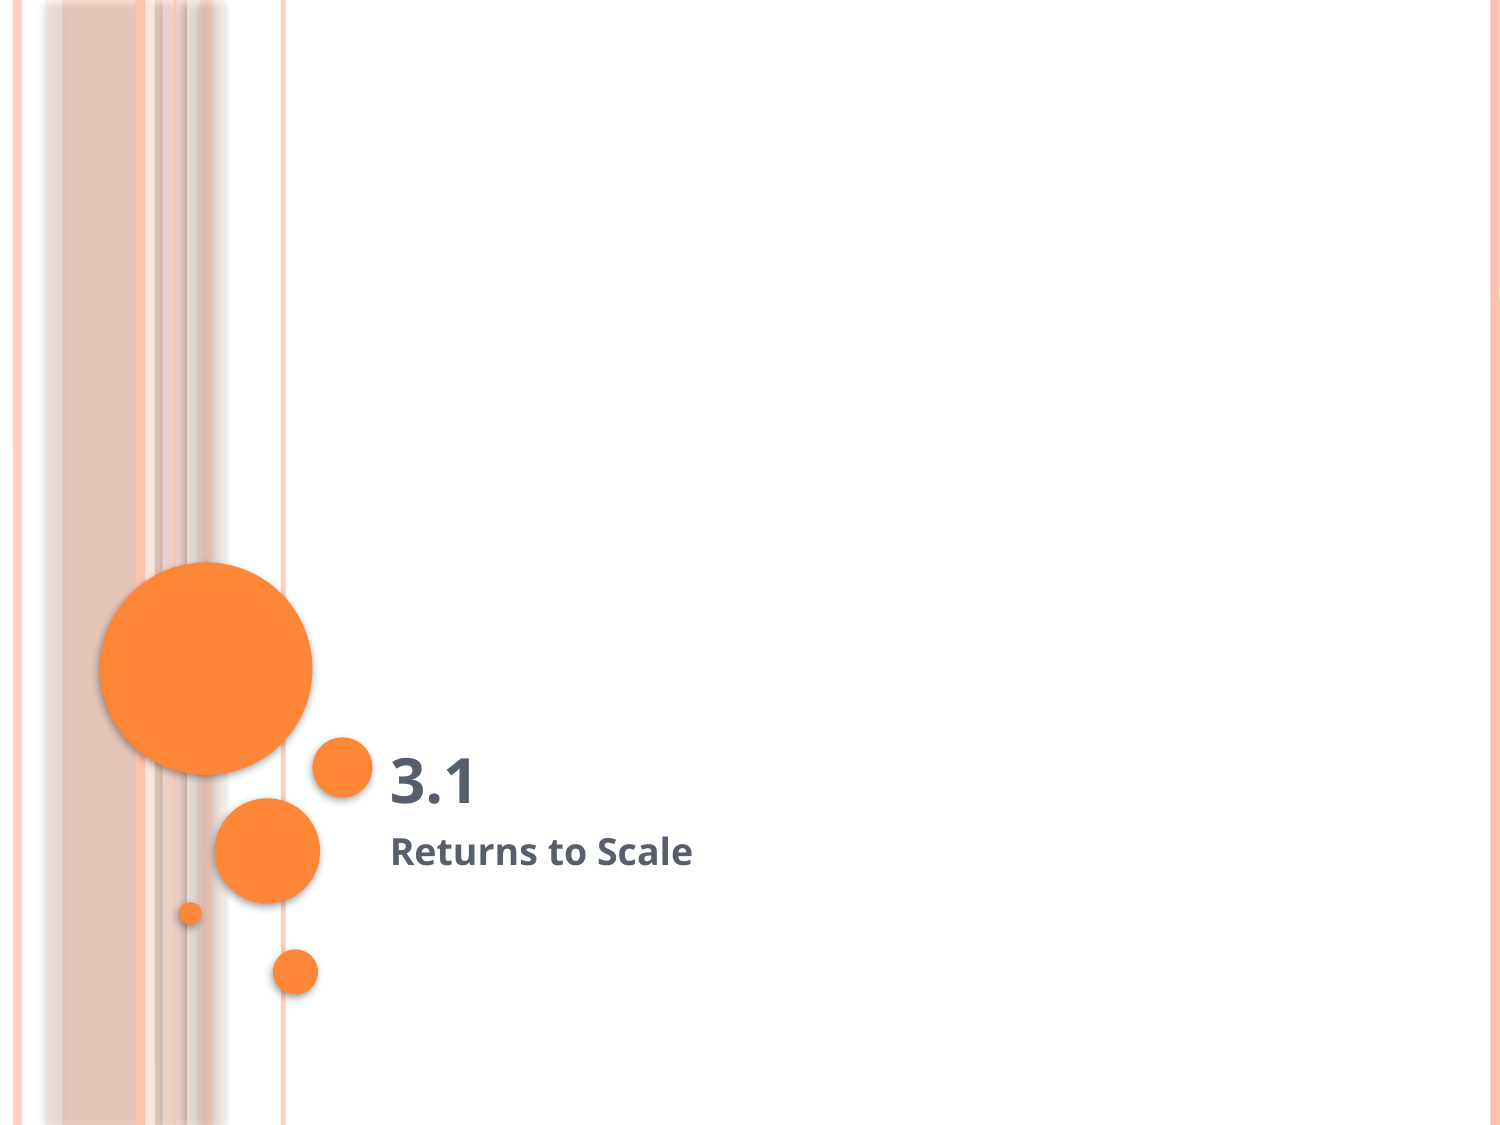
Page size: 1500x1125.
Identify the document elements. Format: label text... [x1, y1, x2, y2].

title 3.1 [375, 512, 1388, 820]
subtitle Returns to Scale [375, 820, 1388, 1046]
